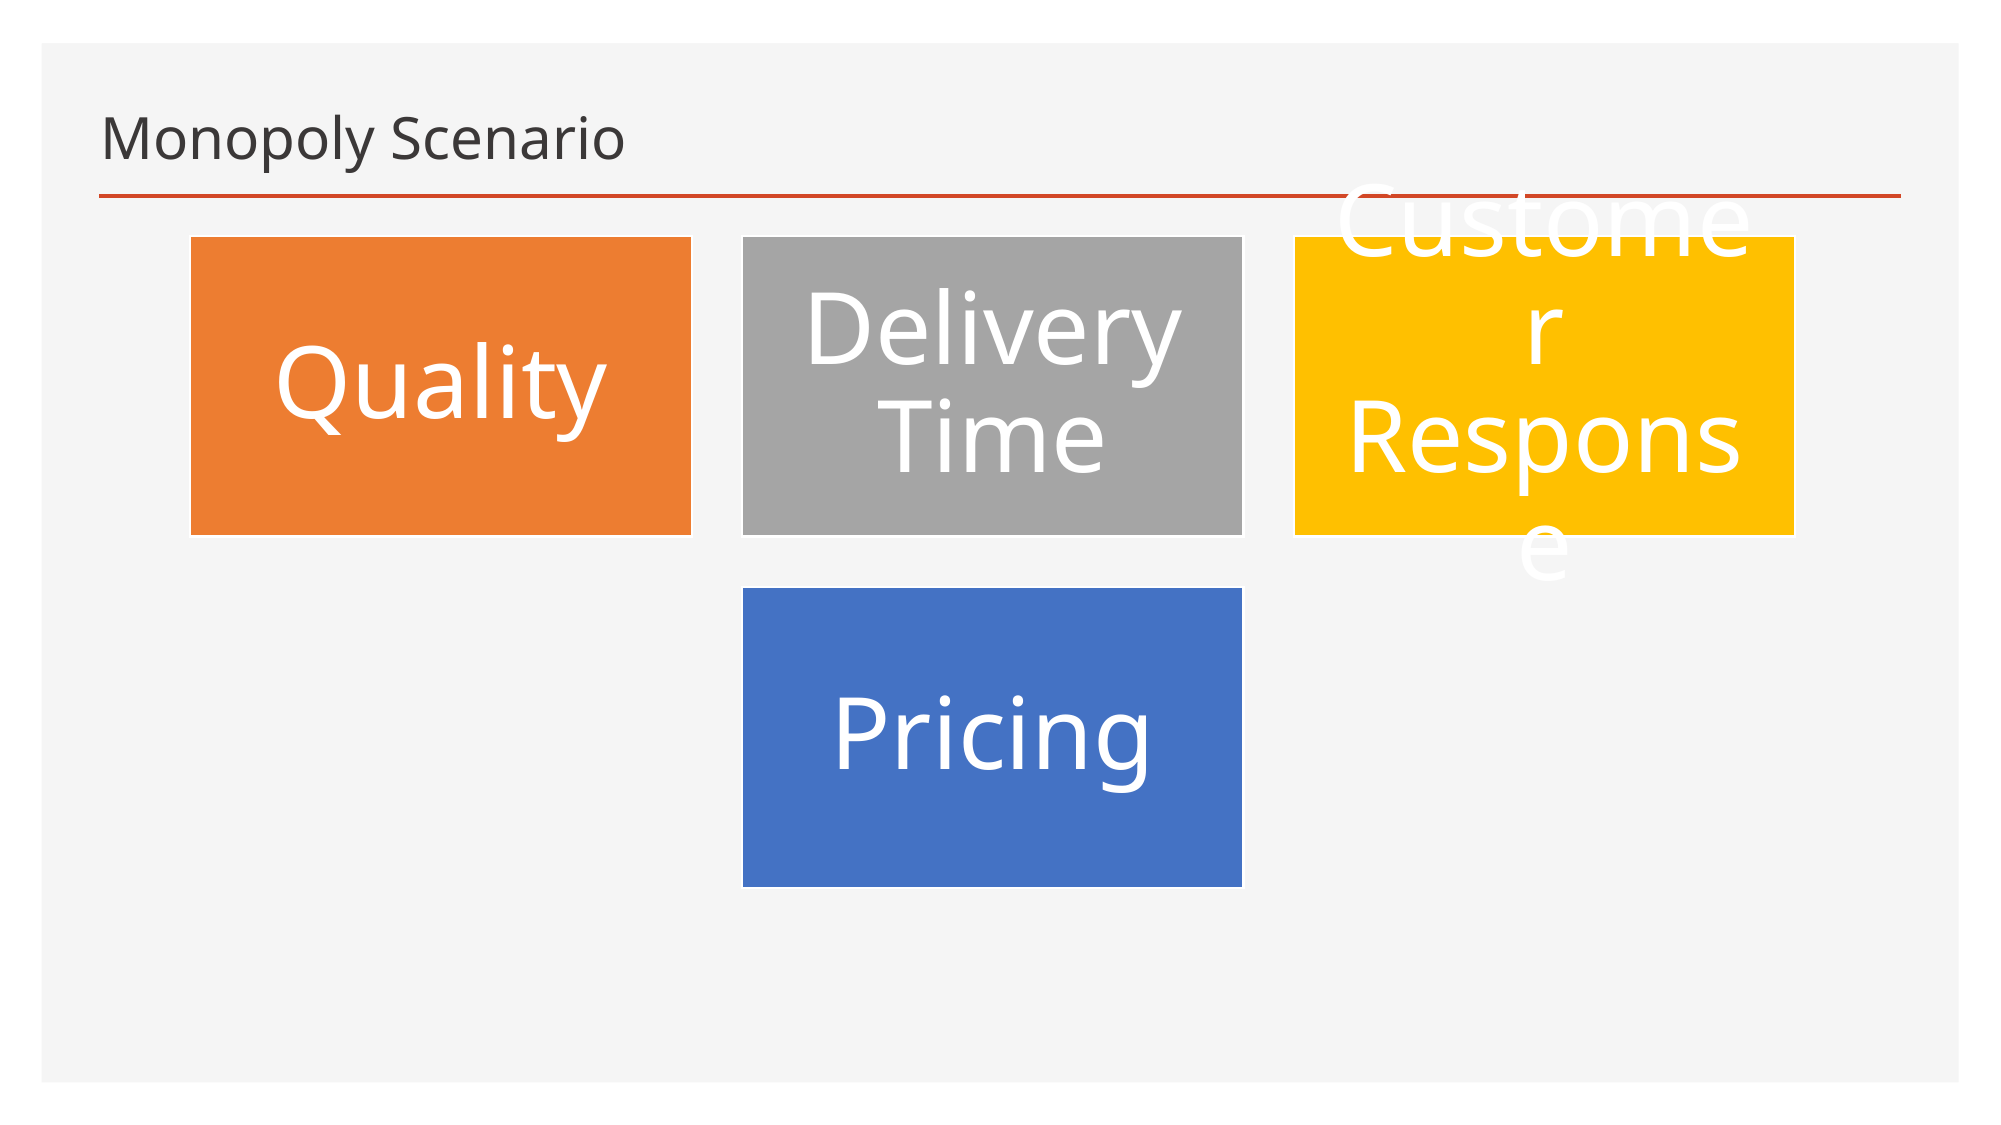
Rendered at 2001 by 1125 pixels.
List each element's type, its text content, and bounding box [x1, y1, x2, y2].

title Monopoly Scenario [85, 73, 1214, 179]
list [88, 235, 1897, 888]
